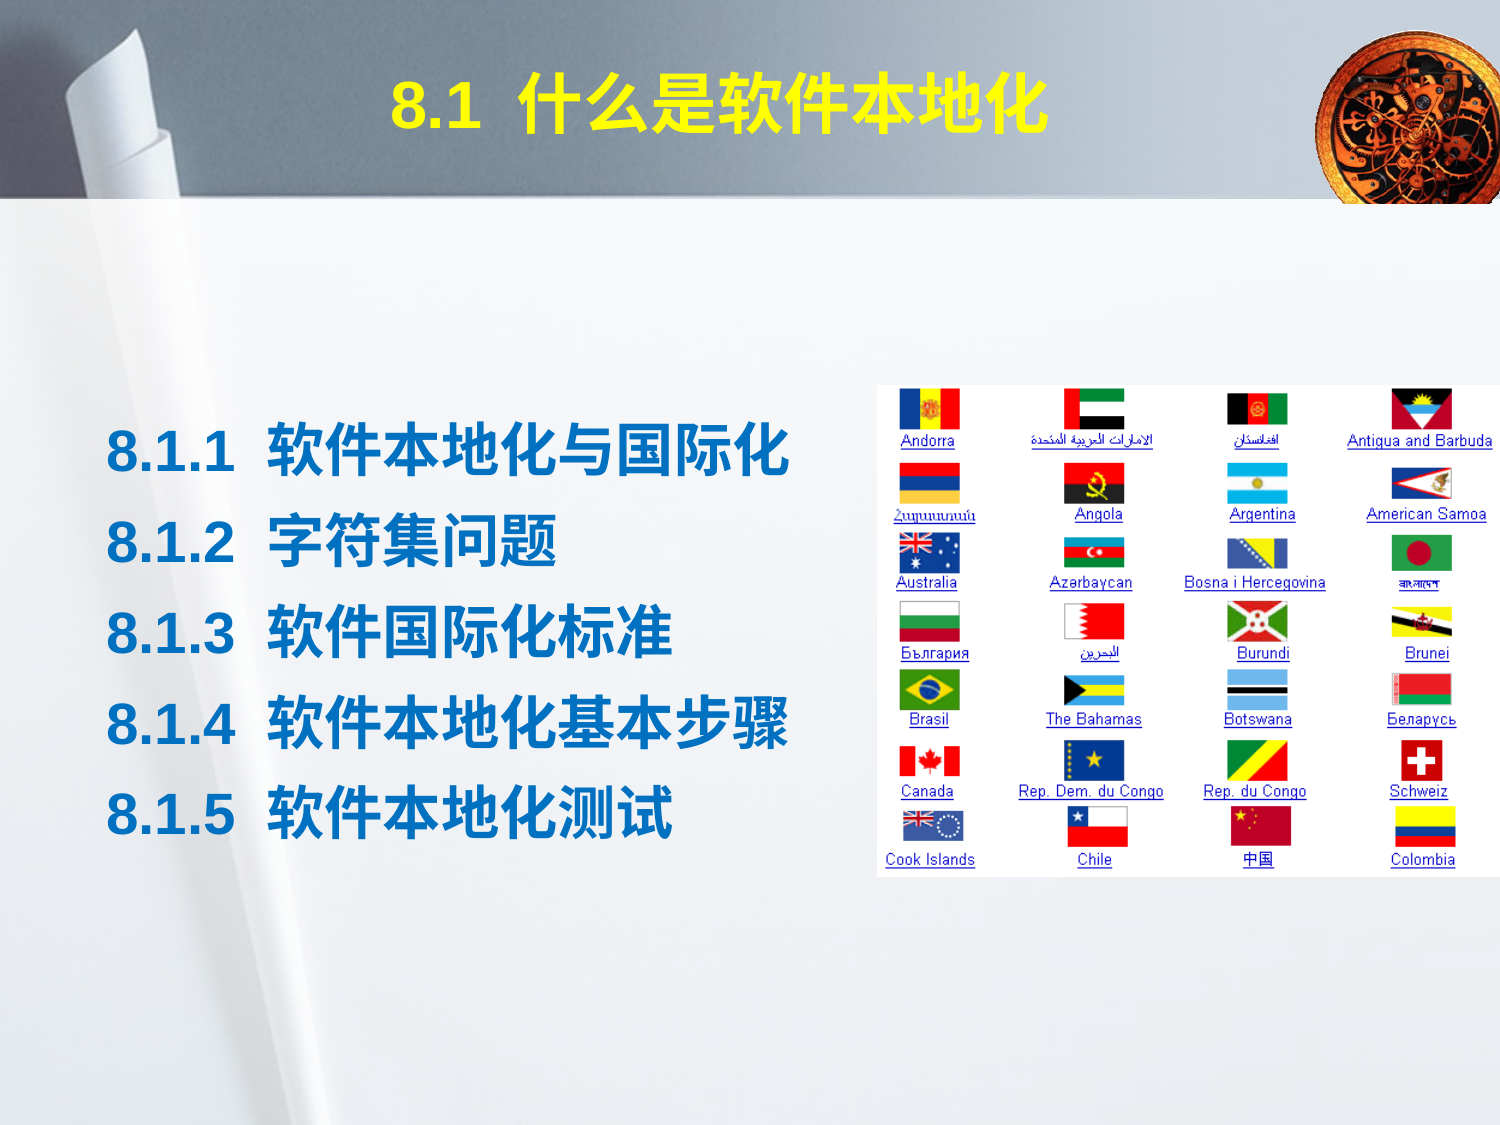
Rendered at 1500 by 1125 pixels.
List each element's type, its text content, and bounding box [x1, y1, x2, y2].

title 8.1 什么是软件本地化 [300, 42, 1141, 162]
text_box 8.1.1 软件本地化与国际化 8.1.2 字符集问题 8.1.3 软件国际化标准 8.1.4 软件本地化基本步骤 8.1.5 软件本地化测试 [106, 331, 1075, 847]
picture [877, 385, 1500, 877]
picture [0, 0, 1500, 204]
